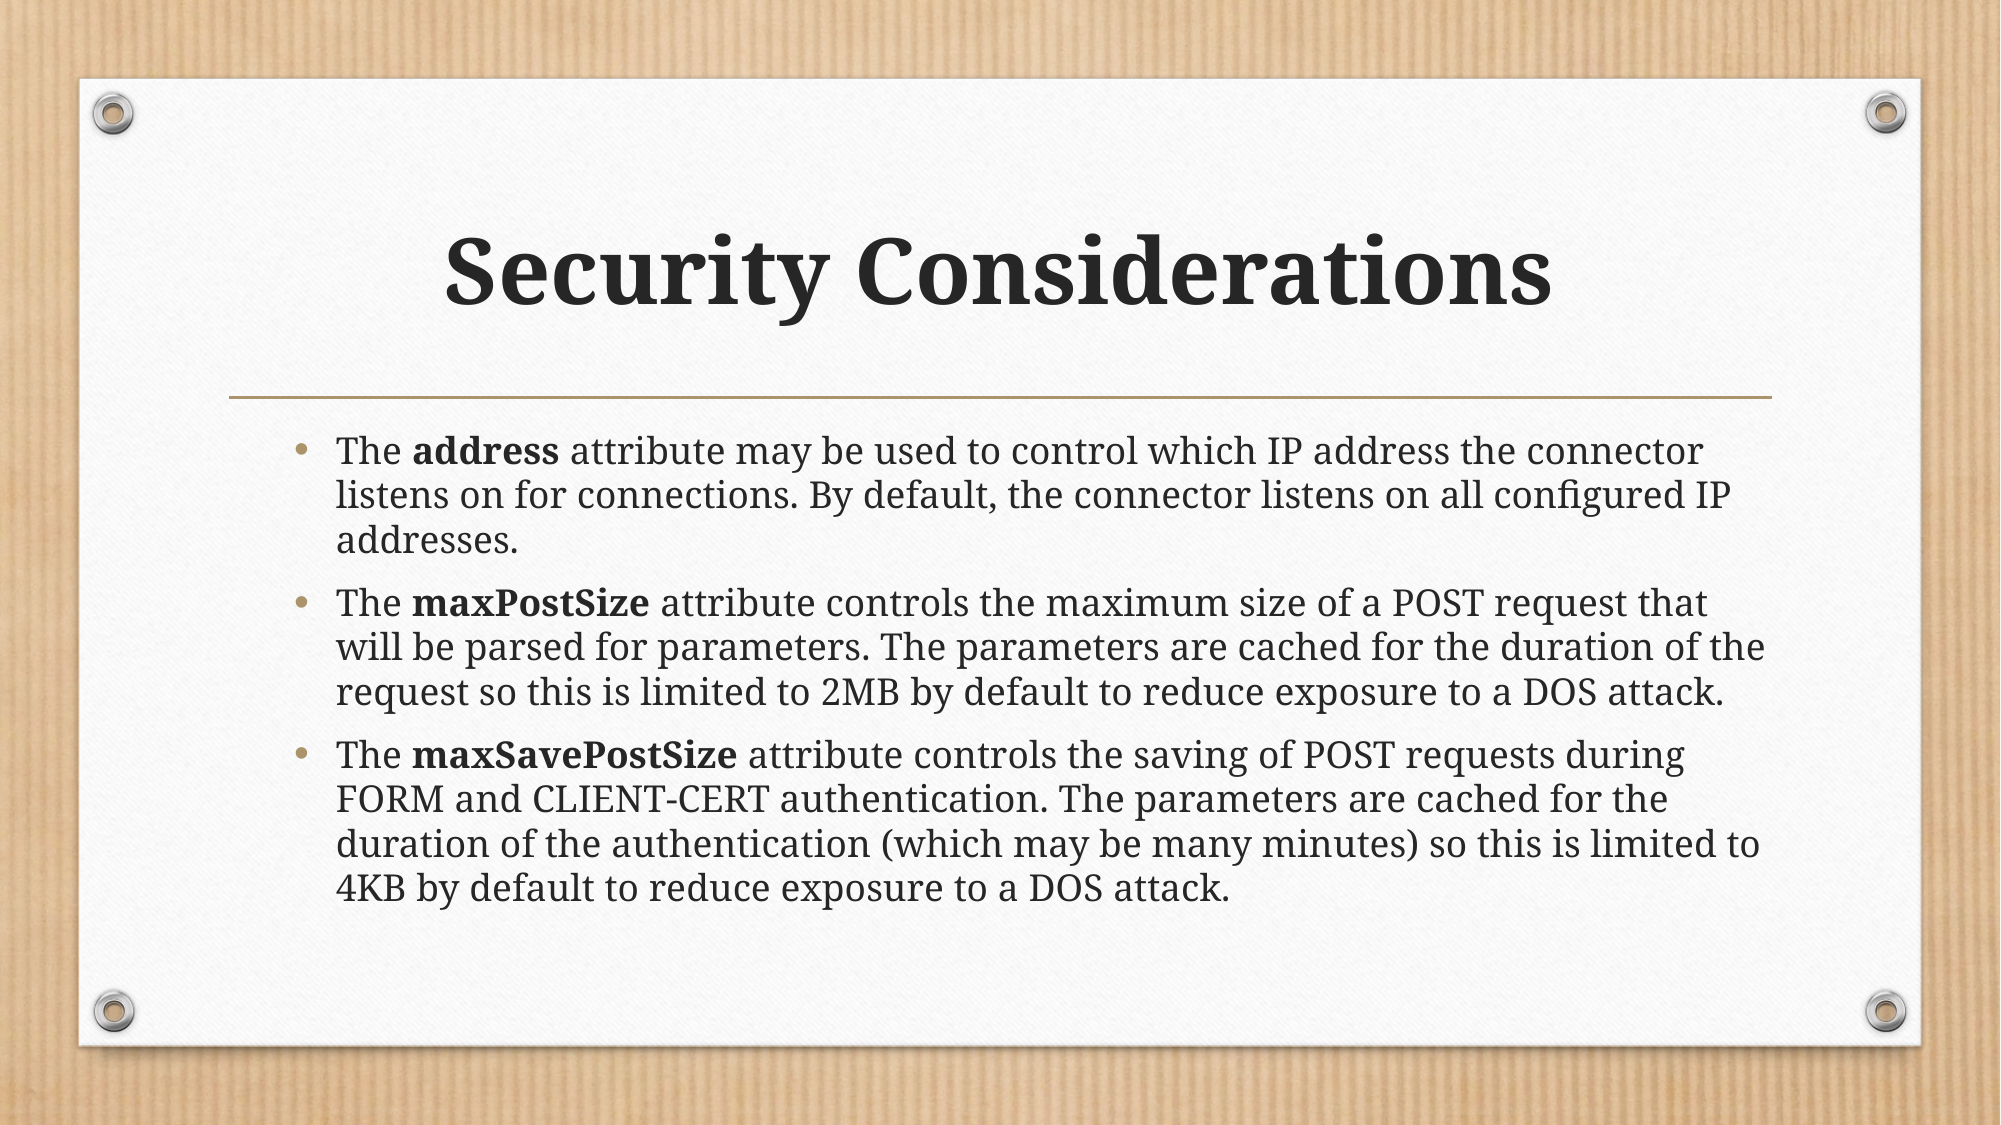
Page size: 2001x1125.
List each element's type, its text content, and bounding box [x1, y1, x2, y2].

title Security Considerations [212, 161, 1788, 375]
list The address attribute may be used to control which IP address the connector listens on for connections. By default, the connector listens on all configured IP addresses. The maxPostSize attribute controls the maximum size of a POST request that will be parsed for parameters. The parameters are cached for the duration of the request so this is limited to 2MB by default to reduce exposure to a DOS attack. The maxSavePostSize attribute controls the saving of POST requests during FORM and CLIENT-CERT authentication. The parameters are cached for the duration of the authentication (which may be many minutes) so this is limited to 4KB by default to reduce exposure to a DOS attack. [212, 419, 1788, 964]
picture [0, 0, 2001, 1125]
